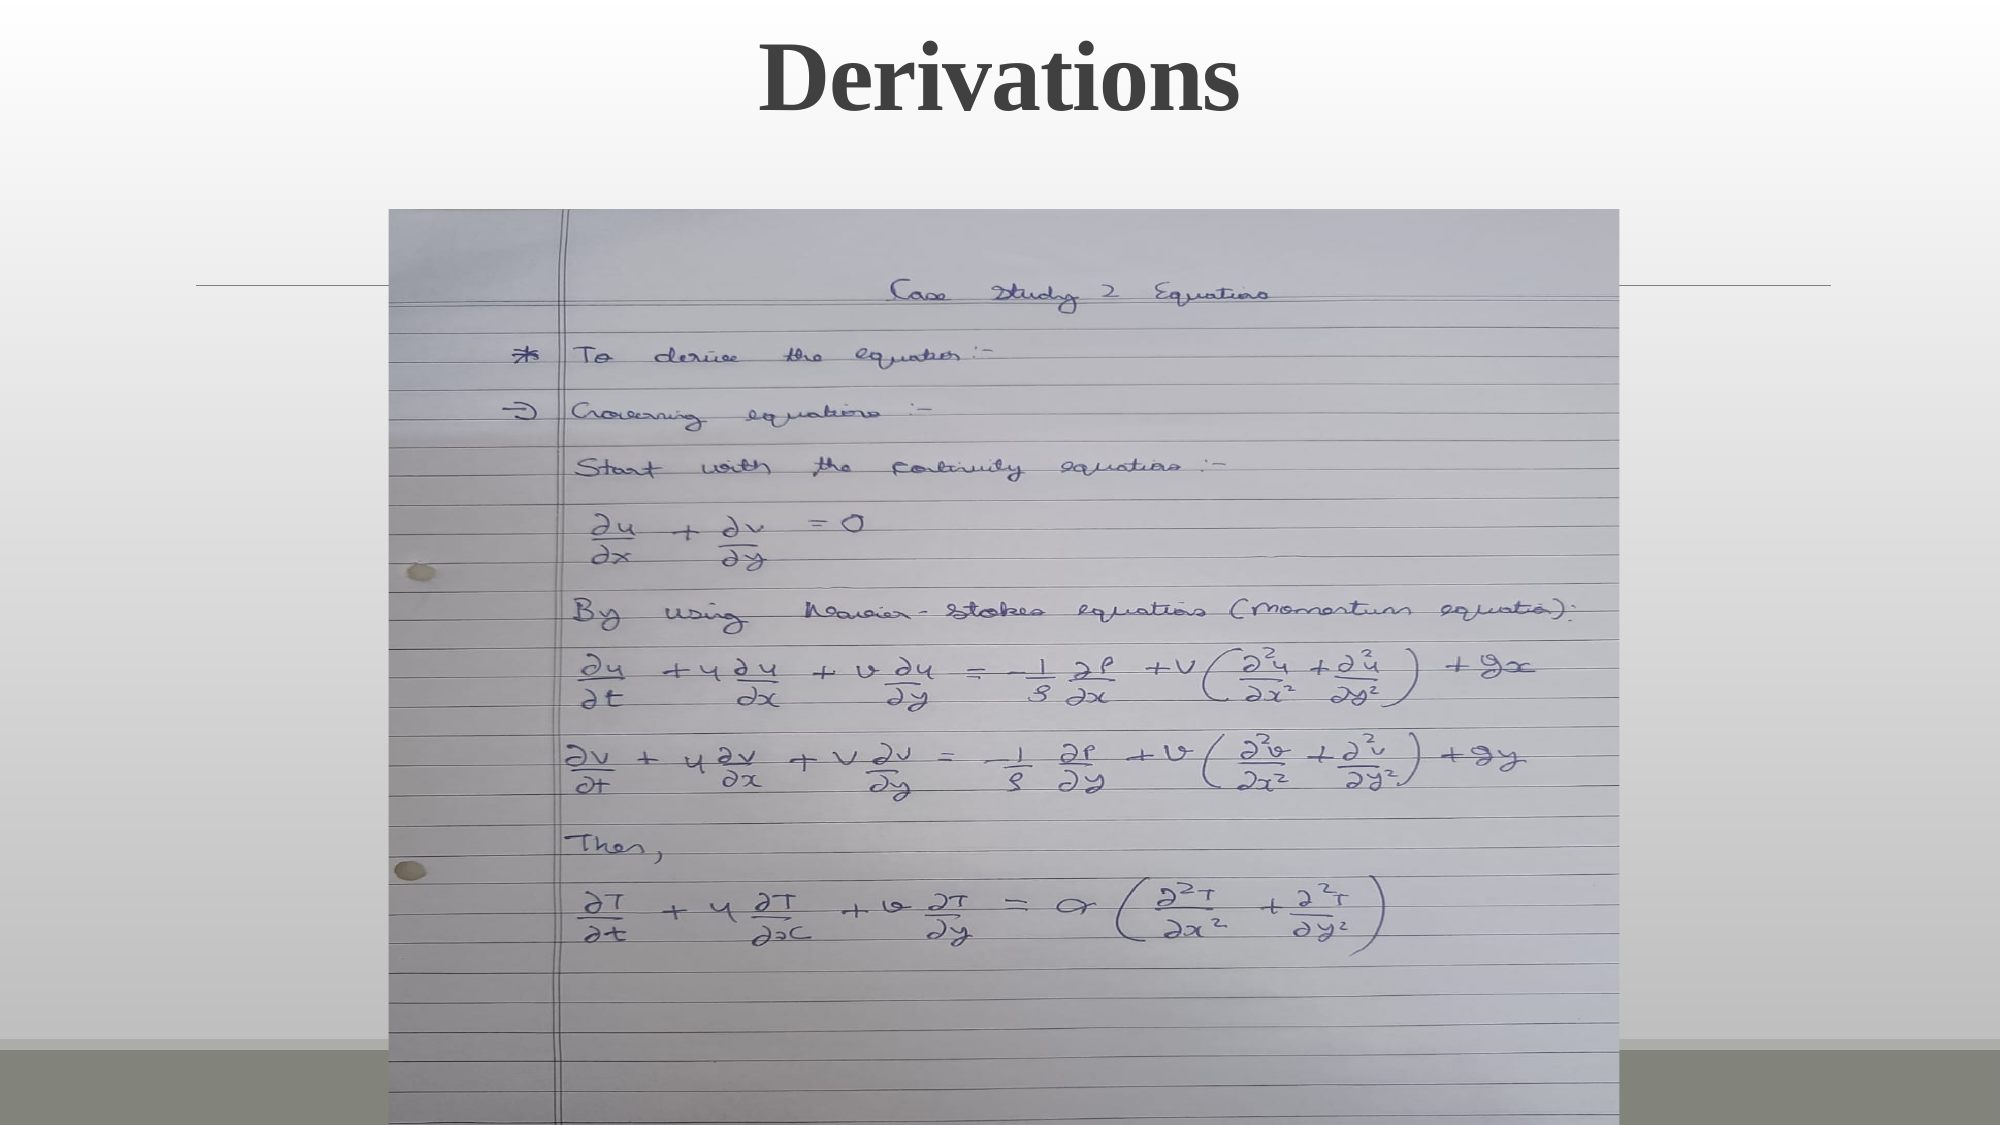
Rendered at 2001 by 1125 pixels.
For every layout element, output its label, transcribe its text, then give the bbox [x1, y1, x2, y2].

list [388, 209, 1620, 1125]
title Derivations [174, 0, 1825, 139]
